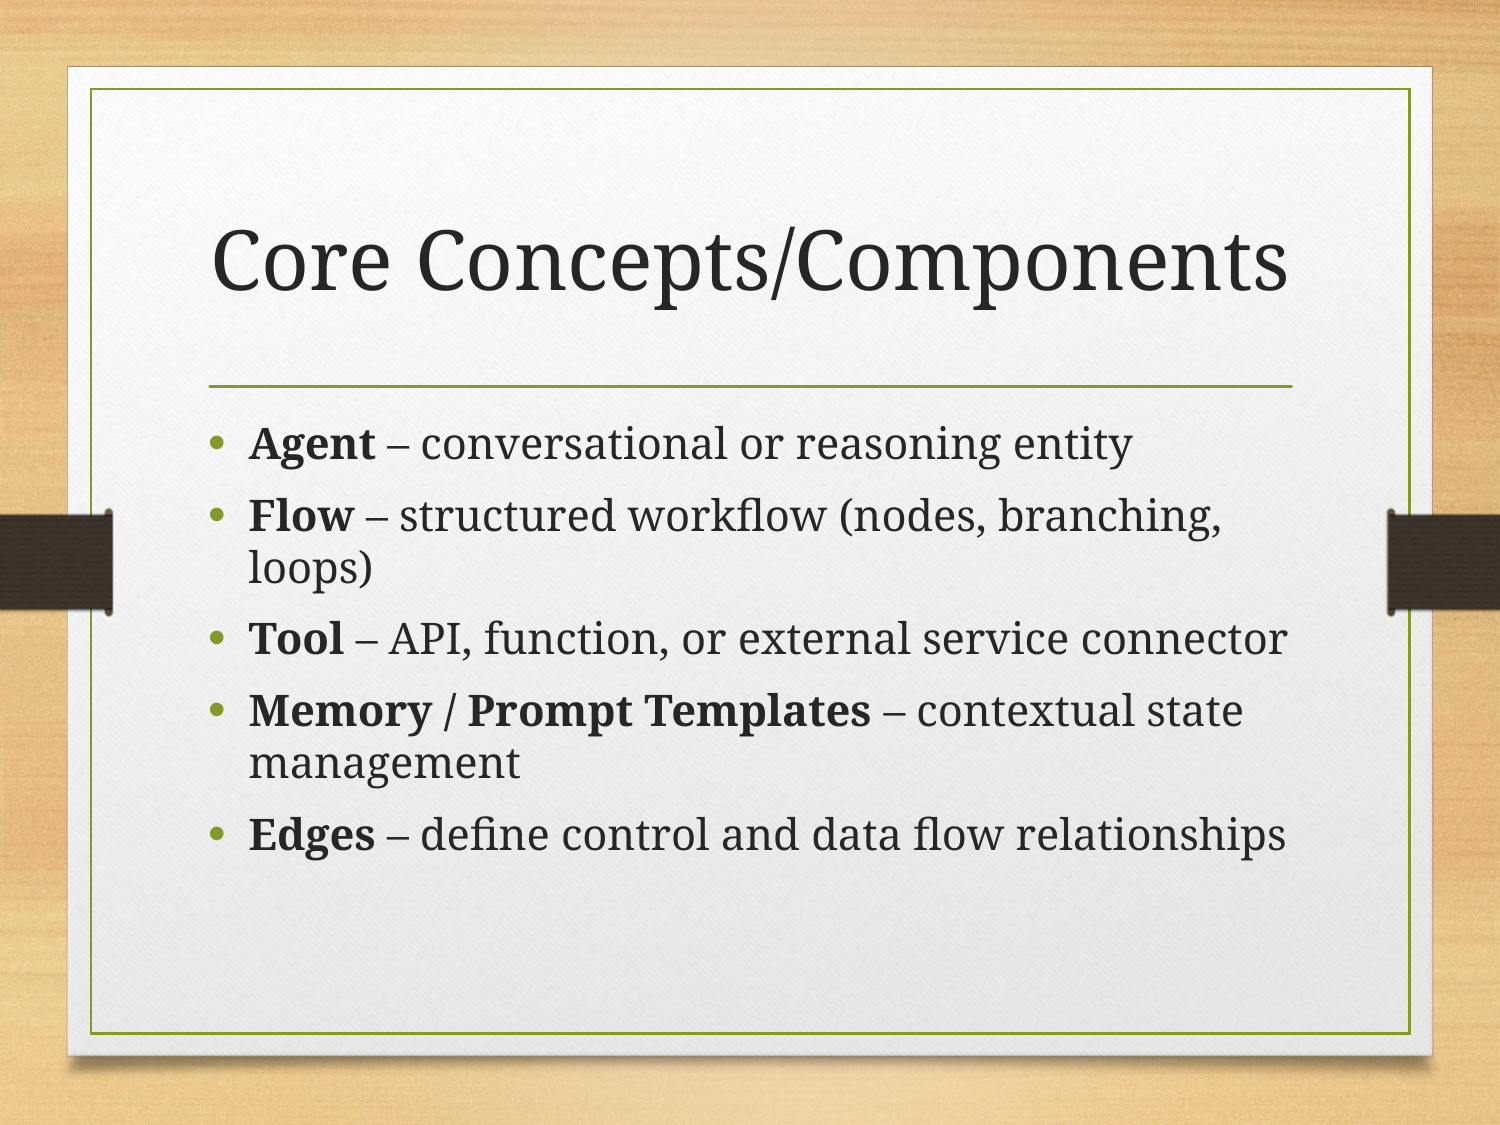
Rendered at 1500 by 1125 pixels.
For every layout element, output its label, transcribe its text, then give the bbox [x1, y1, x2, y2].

picture [0, 0, 1500, 1125]
title Core Concepts/Components [193, 150, 1309, 365]
list Agent – conversational or reasoning entity Flow – structured workflow (nodes, branching, loops) Tool – API, function, or external service connector Memory / Prompt Templates – contextual state management Edges – define control and data flow relationships [193, 408, 1309, 974]
